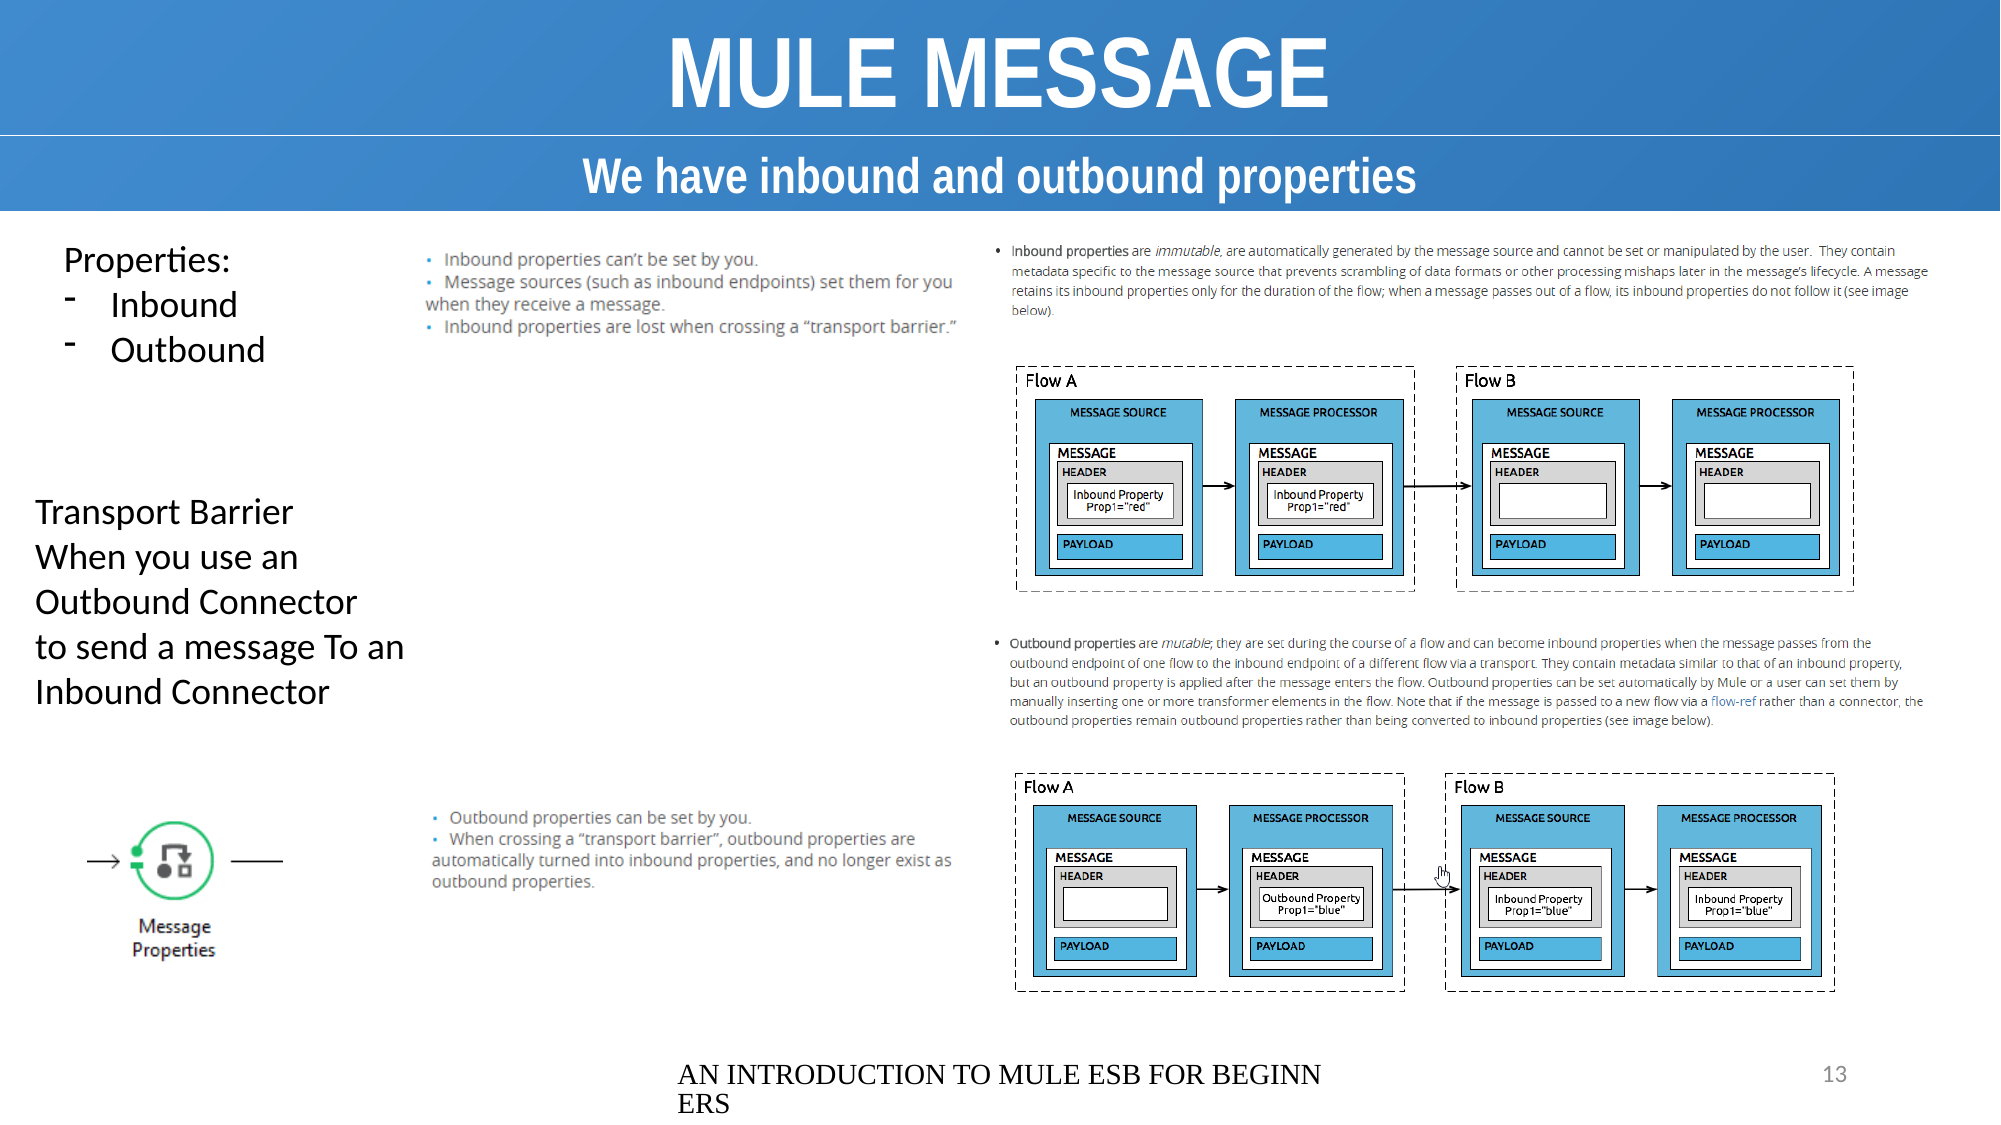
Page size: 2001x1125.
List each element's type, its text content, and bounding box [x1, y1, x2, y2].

text_box Properties: Inbound Outbound [48, 227, 282, 467]
picture [411, 621, 1944, 1007]
picture [87, 806, 283, 996]
footer AN INTRODUCTION TO MULE ESB FOR BEGINNERS [662, 1042, 1338, 1103]
text_box We have inbound and outbound properties [0, 136, 2000, 211]
slide_number 13 [1412, 1042, 1863, 1103]
text_box MULE MESSAGE [0, 0, 2000, 135]
text_box Transport Barrier When you use an Outbound Connector to send a message To an Inbound Connector [20, 479, 586, 720]
picture [411, 227, 1944, 606]
